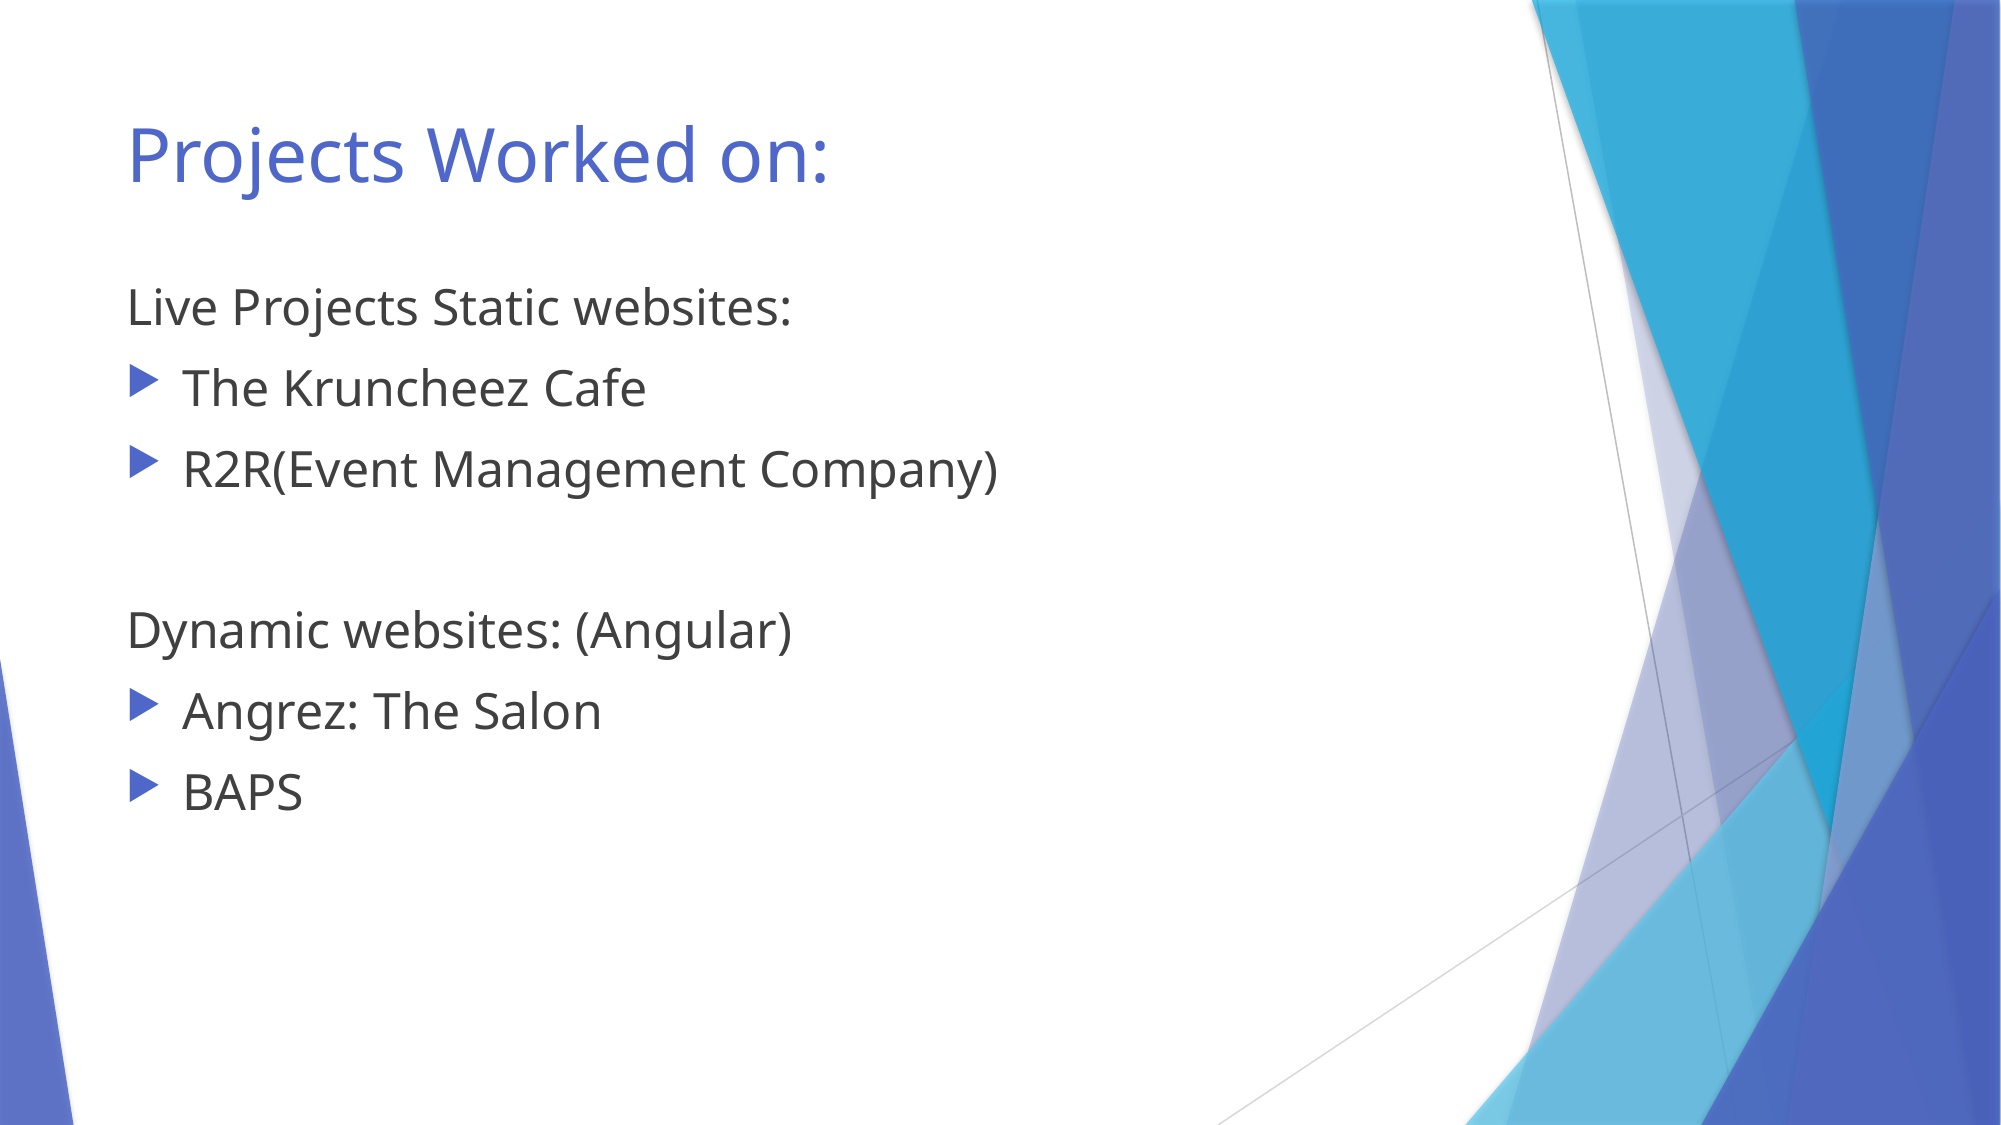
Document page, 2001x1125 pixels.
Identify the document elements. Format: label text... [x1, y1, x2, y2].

list Live Projects Static websites: The Kruncheez Cafe R2R(Event Management Company) Dynamic websites: (Angular) Angrez: The Salon BAPS [111, 267, 1522, 991]
title Projects Worked on: [111, 99, 1522, 267]
